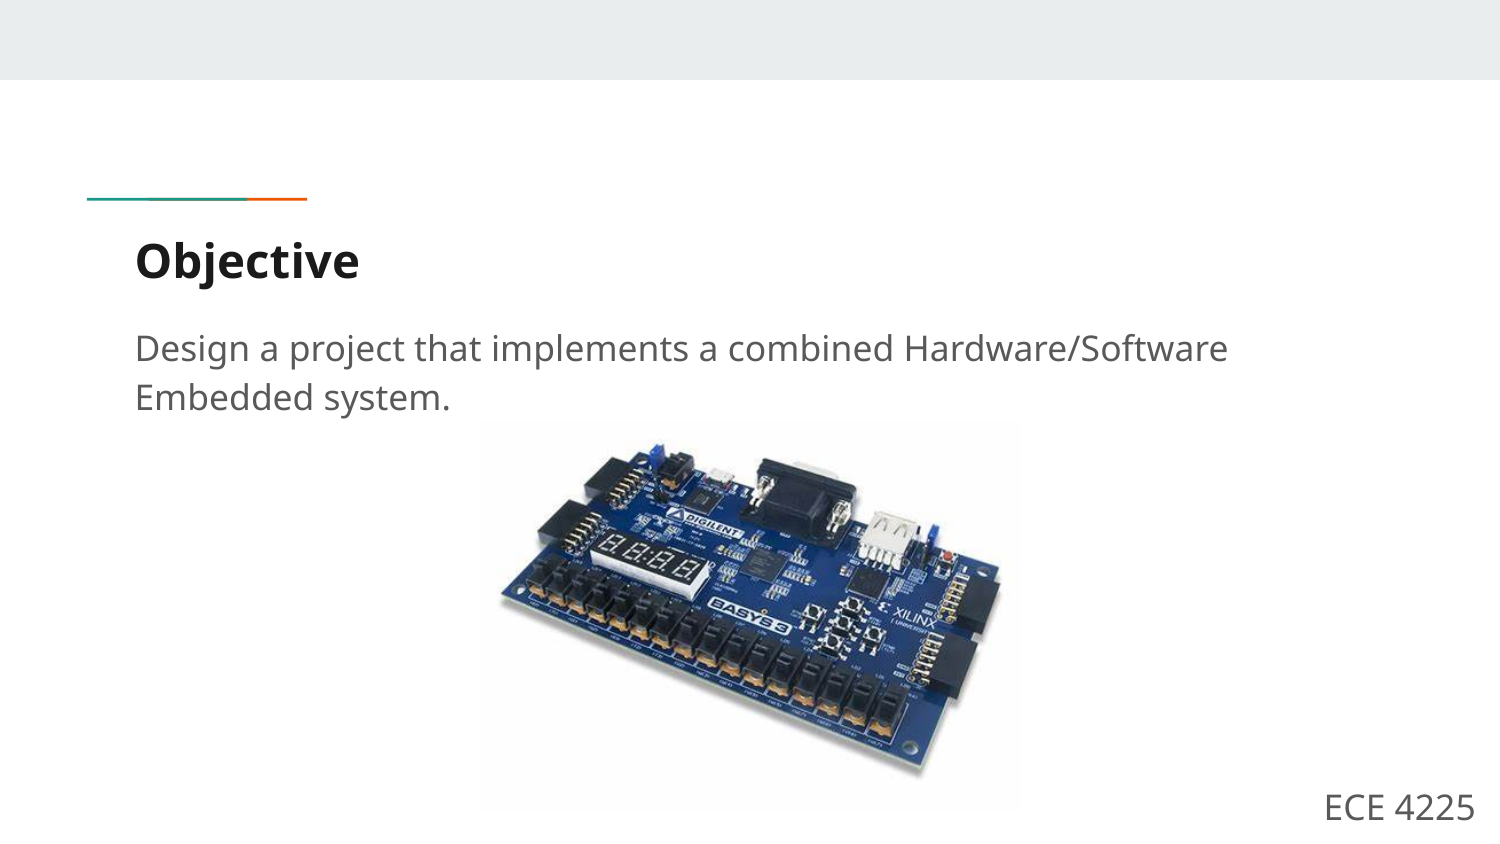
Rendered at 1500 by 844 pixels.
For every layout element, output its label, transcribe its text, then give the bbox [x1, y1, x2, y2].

picture [478, 421, 1022, 811]
list Design a project that implements a combined Hardware/Software Embedded system. [119, 304, 1381, 712]
text_box ECE 4225 [1251, 770, 1500, 843]
title Objective [119, 216, 1381, 304]
